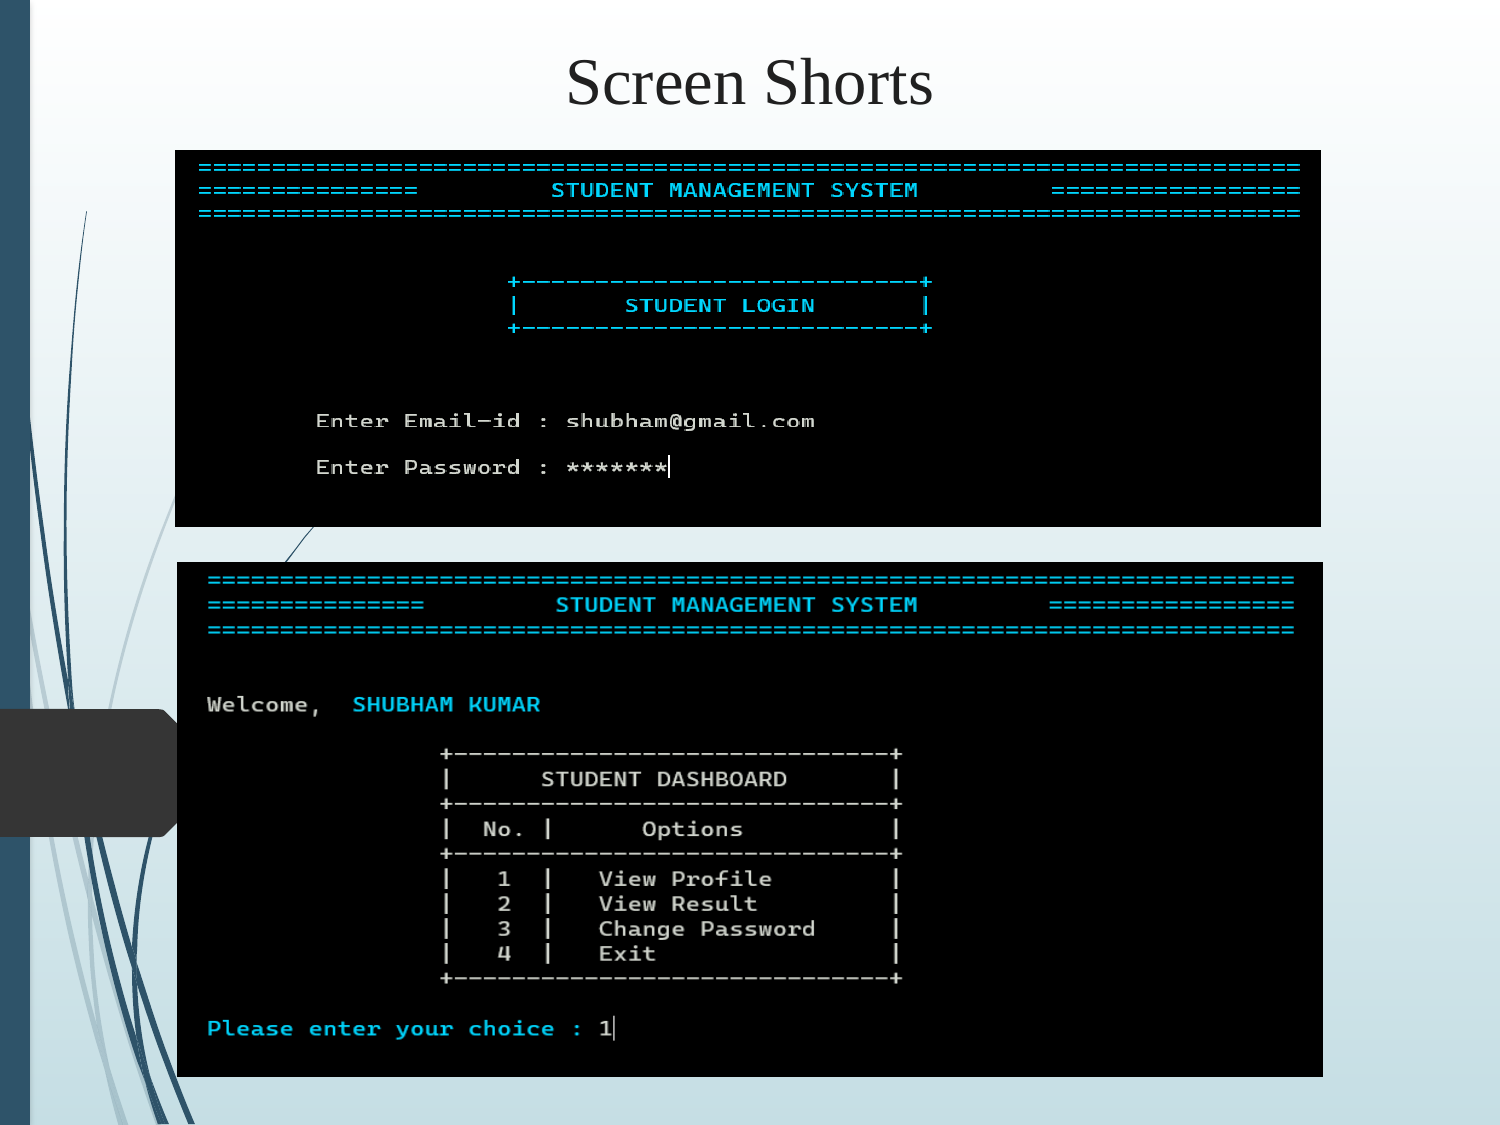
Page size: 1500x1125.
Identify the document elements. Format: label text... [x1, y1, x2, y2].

title Screen Shorts [439, 22, 1061, 126]
picture [177, 562, 1323, 1077]
picture [175, 150, 1322, 527]
